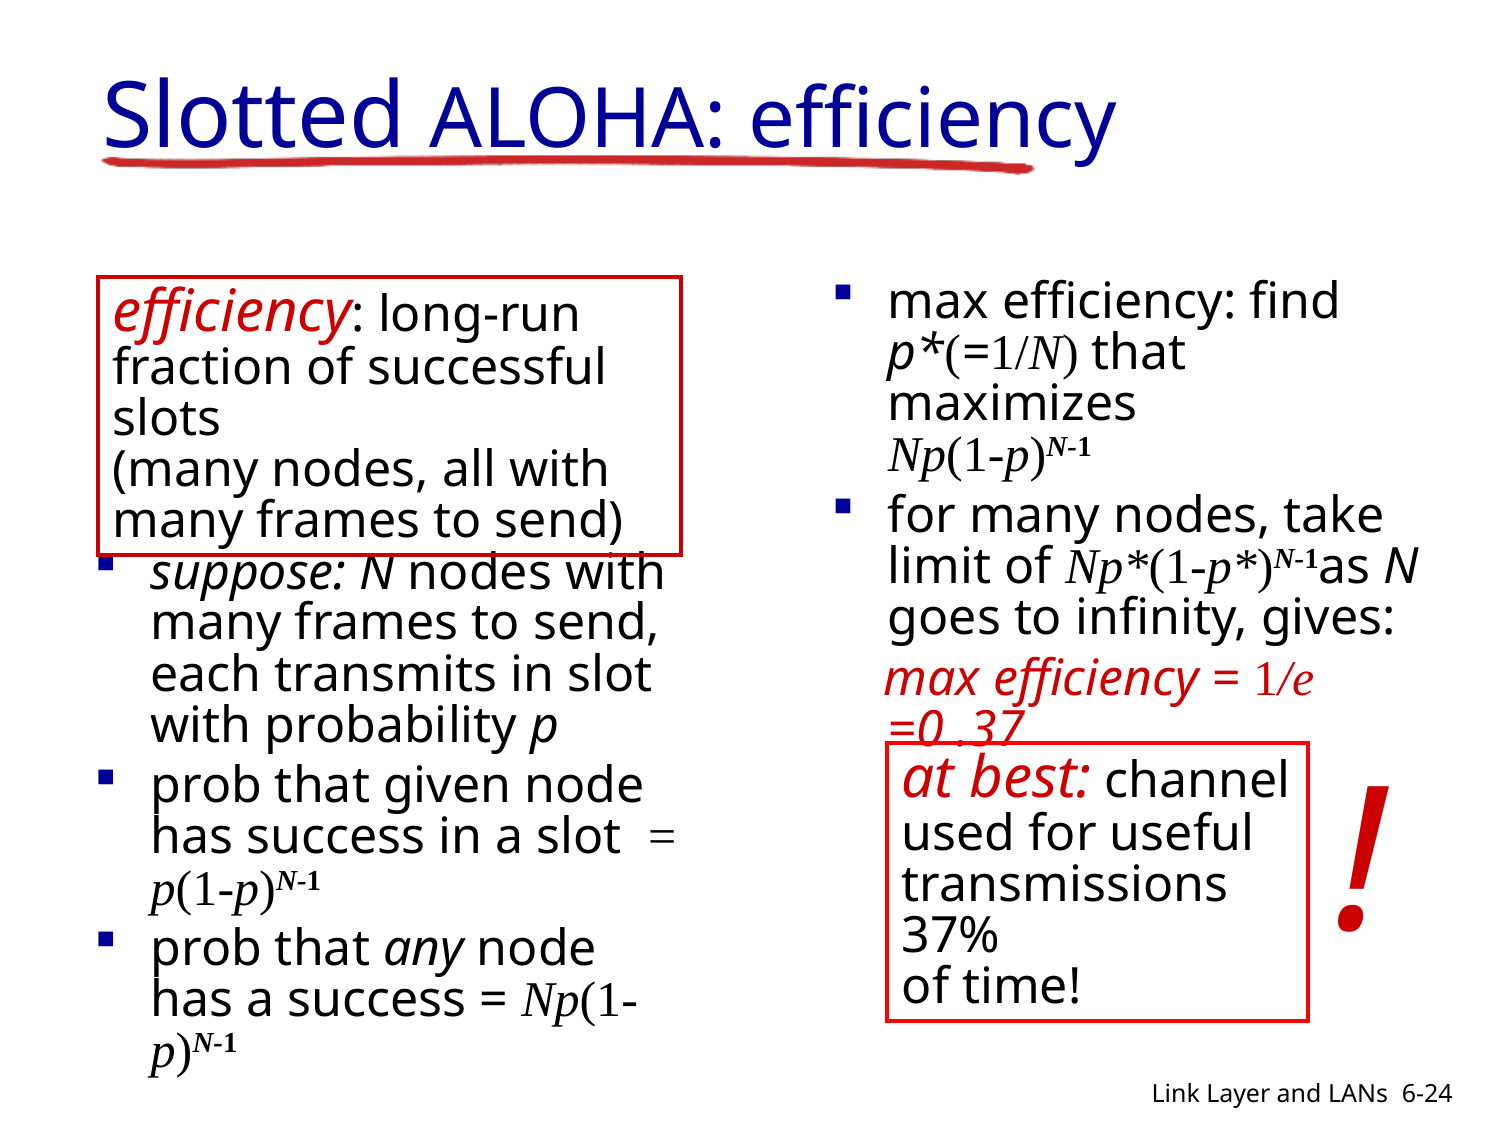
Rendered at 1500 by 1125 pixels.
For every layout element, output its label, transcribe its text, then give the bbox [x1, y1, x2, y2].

list suppose: N nodes with many frames to send, each transmits in slot with probability p prob that given node has success in a slot = p(1-p)N-1 prob that any node has a success = Np(1-p)N-1 [79, 540, 705, 1055]
slide_number 6-24 [1387, 1069, 1478, 1115]
footer Link Layer and LANs [1045, 1069, 1404, 1110]
text_box ! [1319, 722, 1402, 977]
text_box at best: channel used for useful transmissions 37% of time! [887, 742, 1309, 1022]
title Slotted ALOHA: efficiency [87, 17, 1335, 205]
picture [97, 150, 1045, 180]
list max efficiency: find p*(=1/N) that maximizes Np(1-p)N-1 for many nodes, take limit of Np*(1-p*)N-1as N goes to infinity, gives: max efficiency = 1/e =0 .37 [816, 270, 1442, 802]
text_box efficiency: long-run fraction of successful slots (many nodes, all with many frames to send) [97, 276, 681, 555]
